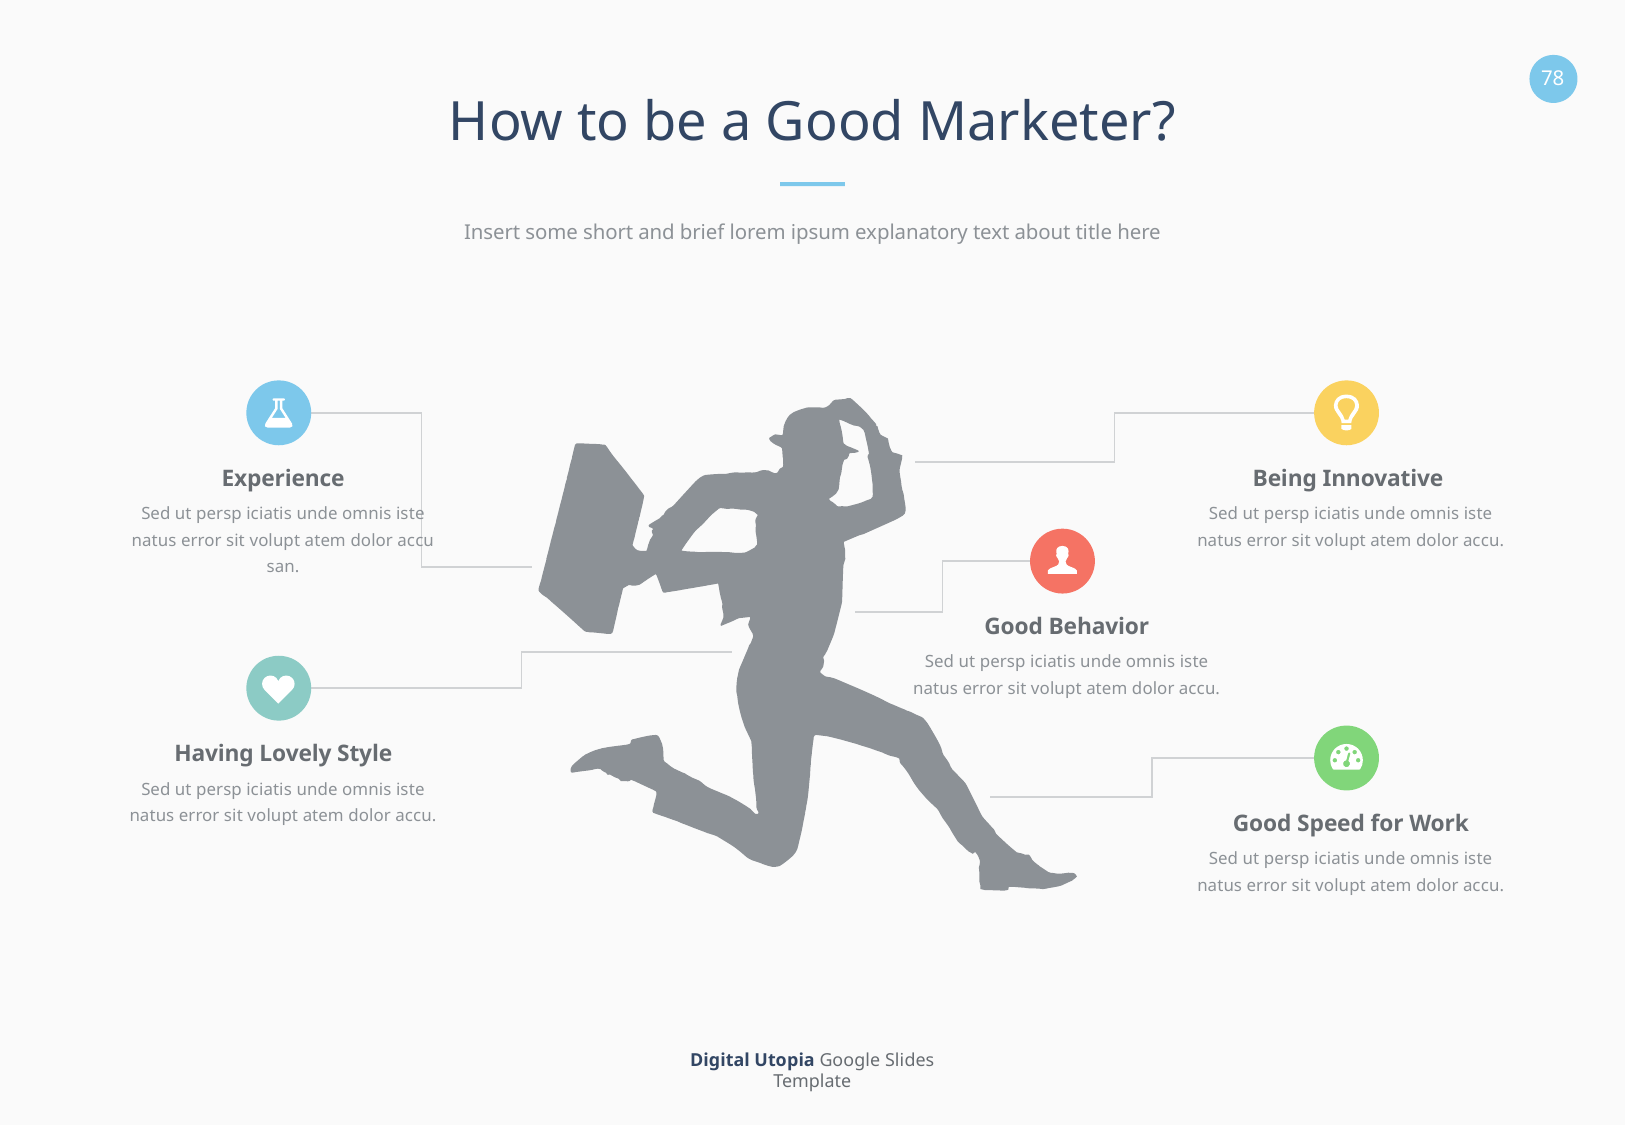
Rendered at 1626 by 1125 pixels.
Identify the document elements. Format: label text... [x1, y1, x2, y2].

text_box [121, 380, 1513, 896]
list How to be a Good Marketer? [121, 86, 1504, 159]
list Insert some short and brief lorem ipsum explanatory text about title here [121, 219, 1504, 250]
